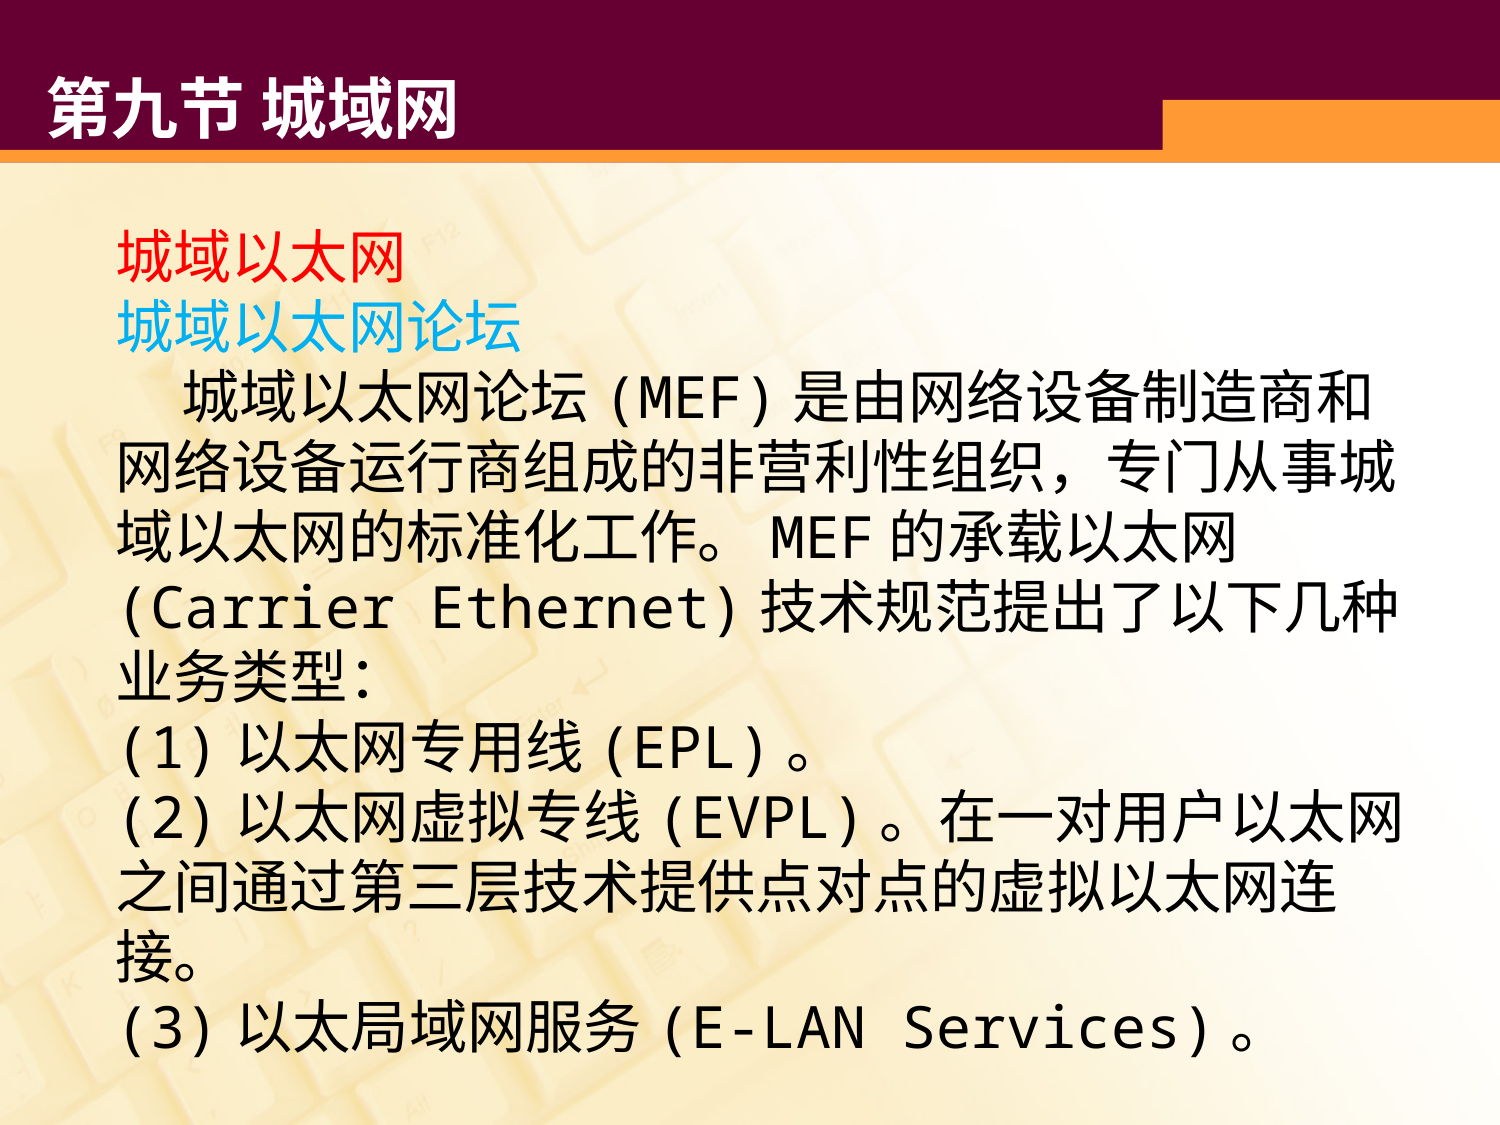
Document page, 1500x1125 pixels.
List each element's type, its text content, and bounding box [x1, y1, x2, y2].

list 城域以太网 城域以太网论坛 城域以太网论坛(MEF)是由网络设备制造商和网络设备运行商组成的非营利性组织，专门从事城域以太网的标准化工作。MEF的承载以太网(Carrier Ethernet)技术规范提出了以下几种业务类型： (1)以太网专用线(EPL)。 (2)以太网虚拟专线(EVPL)。在一对用户以太网之间通过第三层技术提供点对点的虚拟以太网连接。 (3)以太局域网服务(E-LAN Services)。 [100, 212, 1426, 1013]
picture [0, 163, 1500, 1125]
title 第九节 城域网 [29, 50, 1388, 164]
